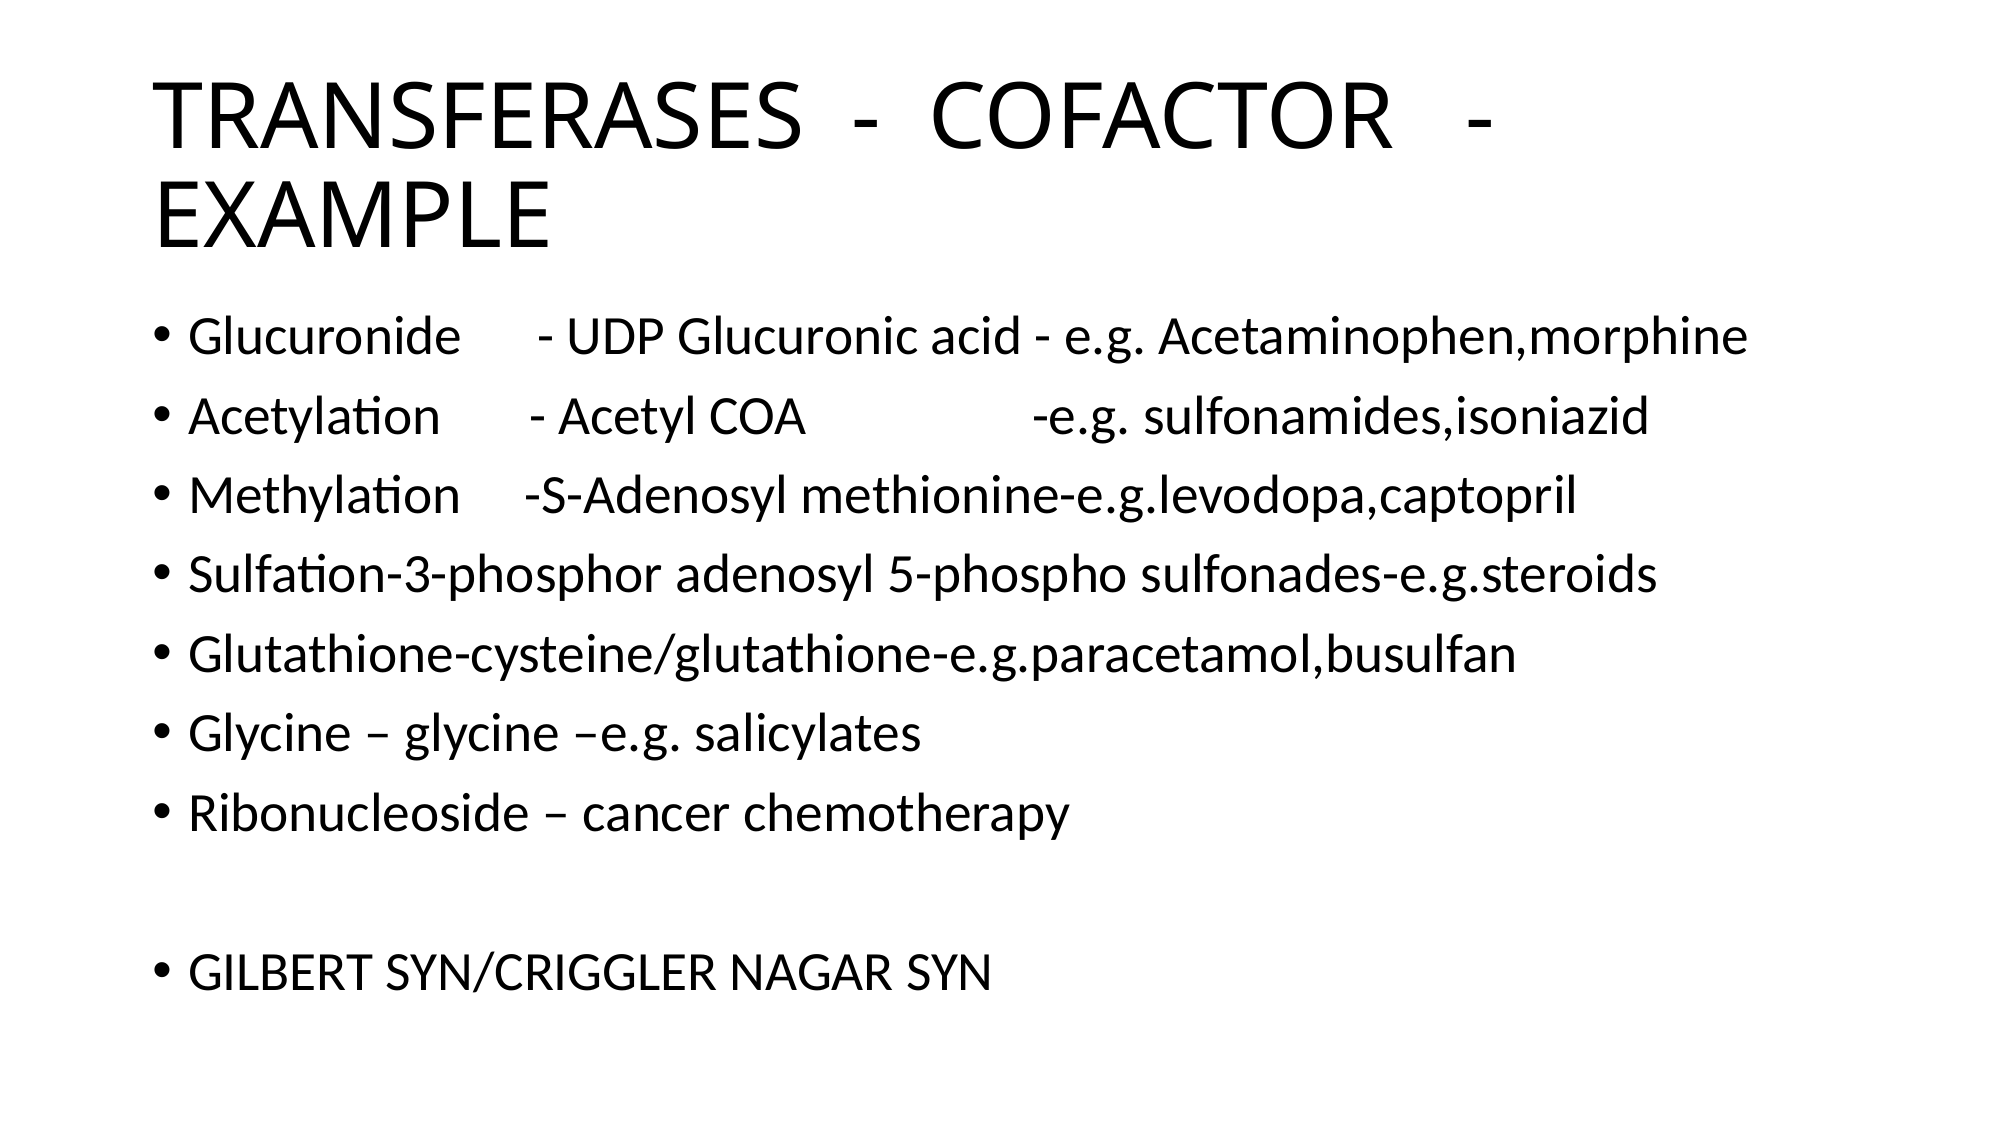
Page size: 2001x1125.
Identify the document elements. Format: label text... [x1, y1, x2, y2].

list Glucuronide - UDP Glucuronic acid - e.g. Acetaminophen,morphine Acetylation - Acetyl COA -e.g. sulfonamides,isoniazid Methylation -S-Adenosyl methionine-e.g.levodopa,captopril Sulfation-3-phosphor adenosyl 5-phospho sulfonades-e.g.steroids Glutathione-cysteine/glutathione-e.g.paracetamol,busulfan Glycine – glycine –e.g. salicylates Ribonucleoside – cancer chemotherapy GILBERT SYN/CRIGGLER NAGAR SYN [137, 299, 1863, 1014]
title TRANSFERASES - COFACTOR - EXAMPLE [137, 59, 1863, 278]
